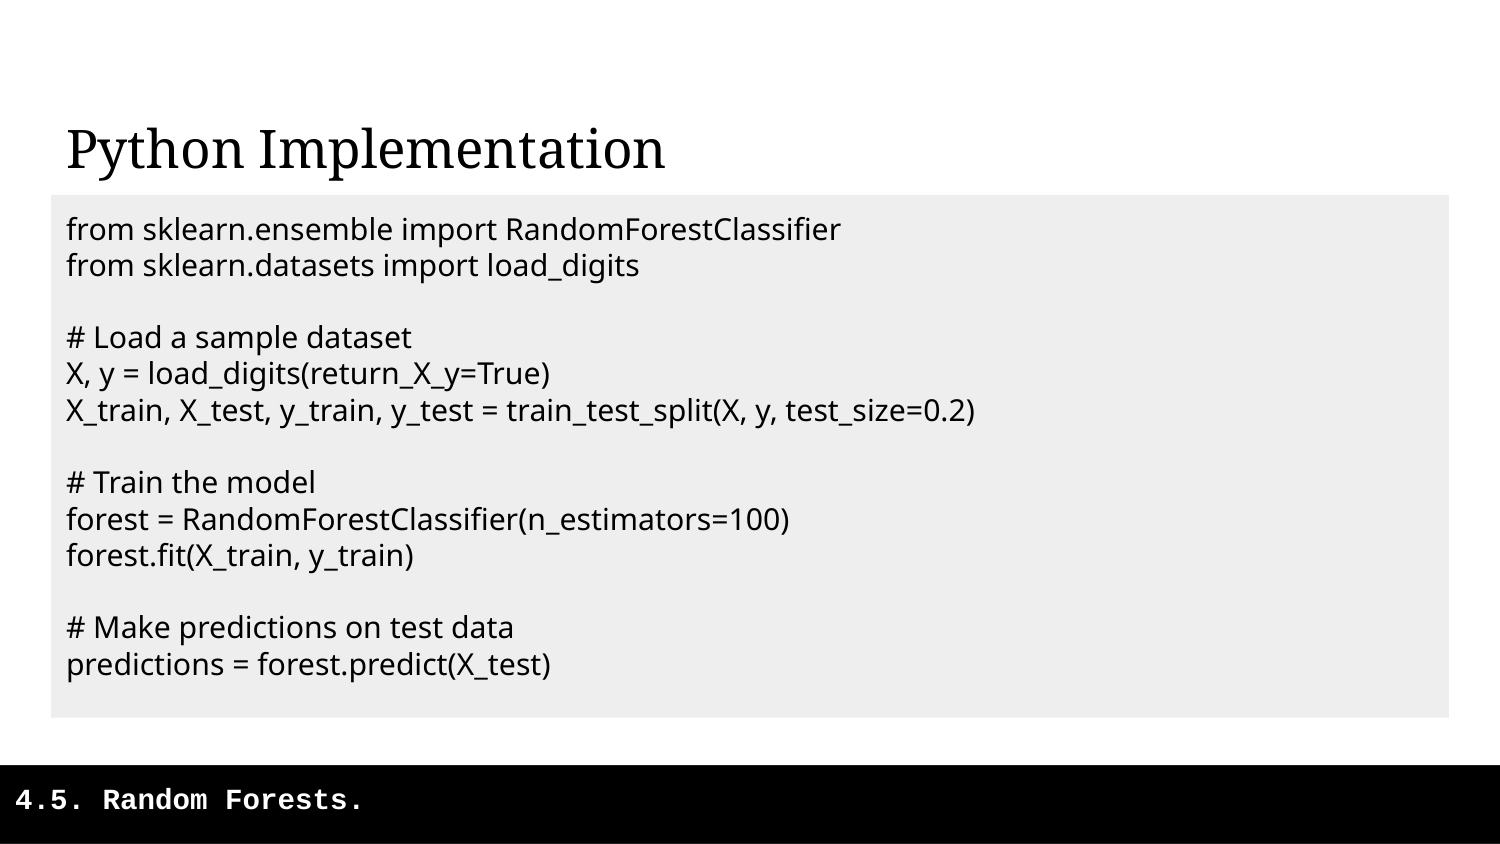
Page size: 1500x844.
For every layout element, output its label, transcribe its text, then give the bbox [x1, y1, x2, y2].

list from sklearn.ensemble import RandomForestClassifier from sklearn.datasets import load_digits # Load a sample dataset X, y = load_digits(return_X_y=True) X_train, X_test, y_train, y_test = train_test_split(X, y, test_size=0.2) # Train the model forest = RandomForestClassifier(n_estimators=100) forest.fit(X_train, y_train) # Make predictions on test data predictions = forest.predict(X_test) [51, 195, 1449, 718]
title Python Implementation [51, 100, 1449, 195]
text_box 4.5. Random Forests. [0, 765, 1500, 844]
